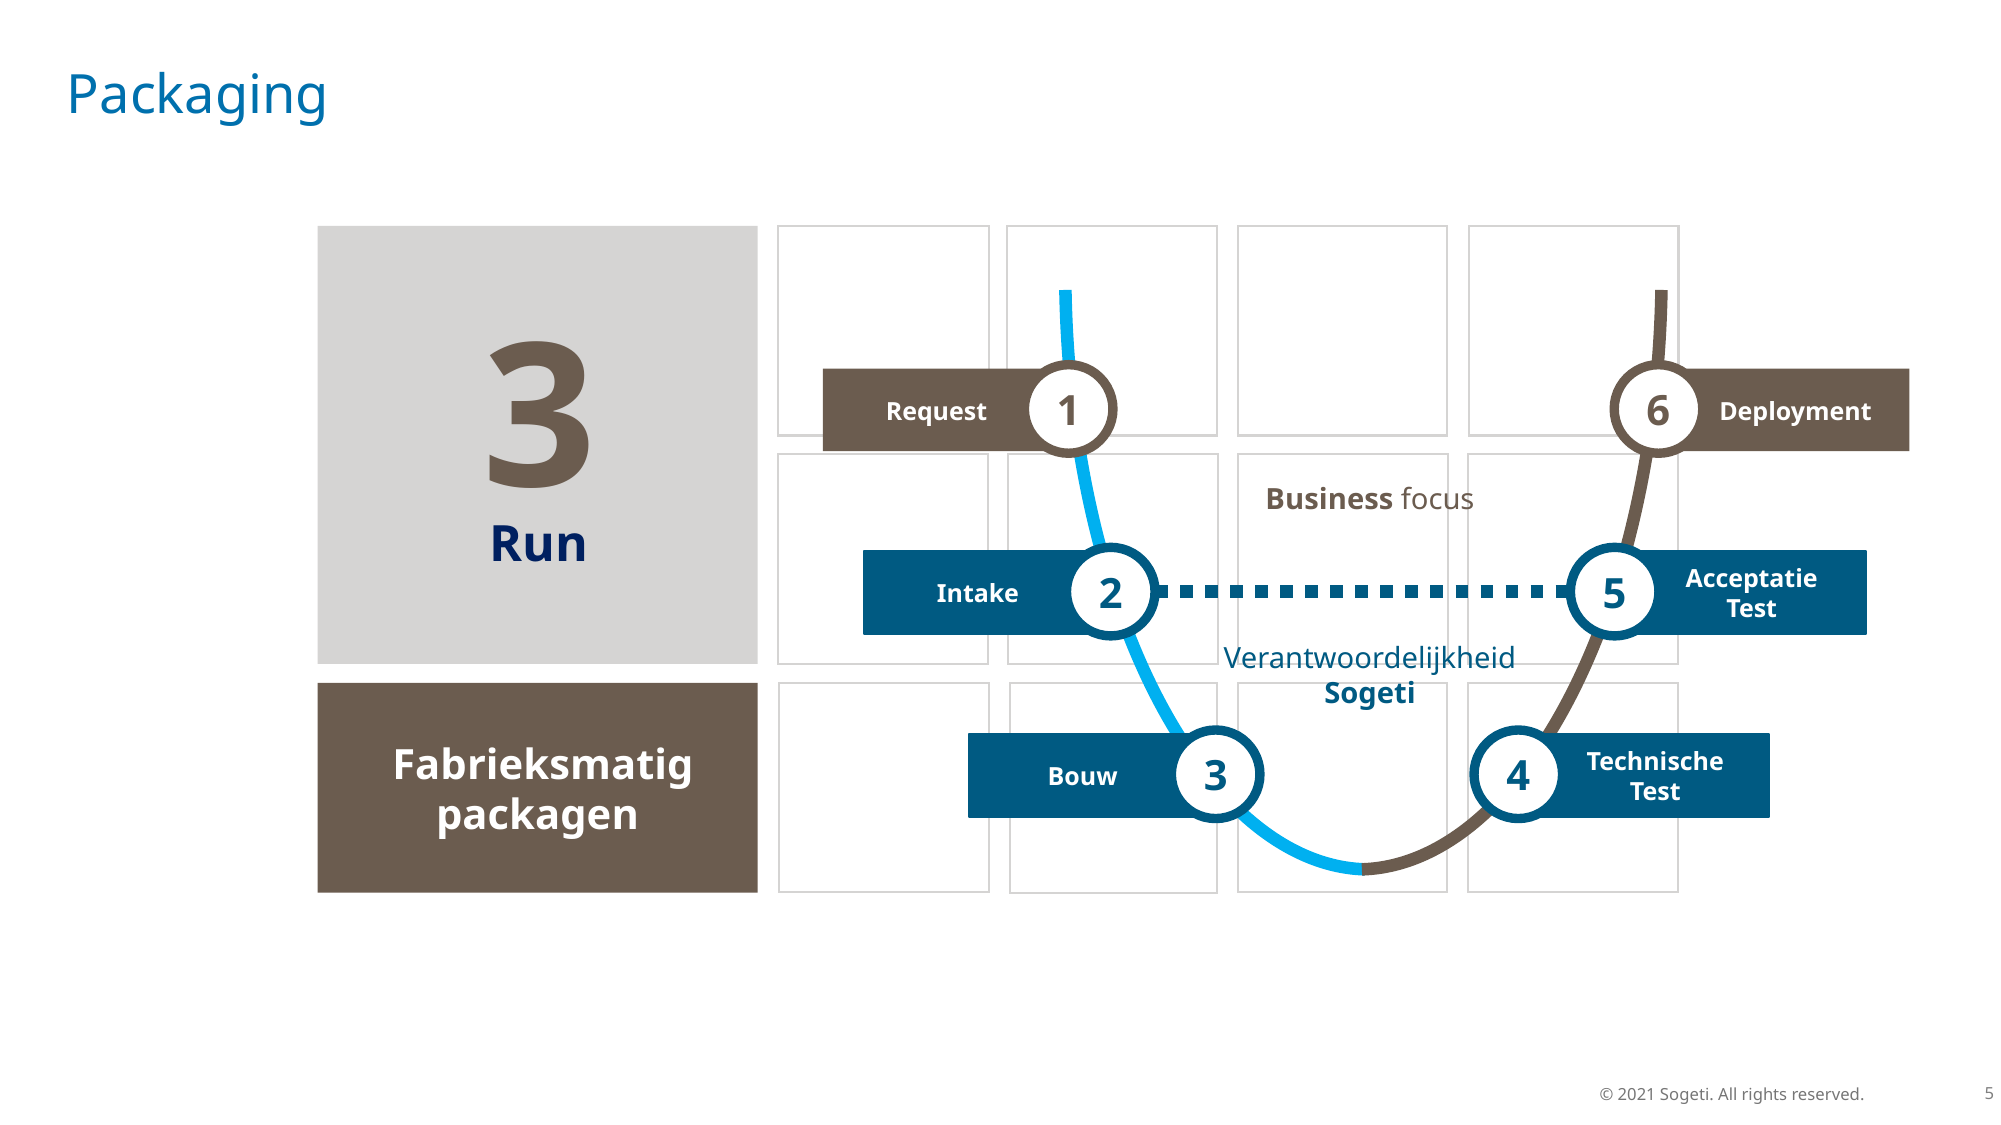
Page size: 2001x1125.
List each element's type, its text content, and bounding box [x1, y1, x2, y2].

text_box Fabrieksmatig packagen [317, 682, 759, 894]
title Packaging [66, 66, 822, 208]
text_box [777, 225, 1679, 893]
text_box Run [475, 535, 604, 579]
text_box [822, 0, 1910, 870]
text_box [317, 225, 759, 665]
text_box 3 [467, 279, 612, 535]
